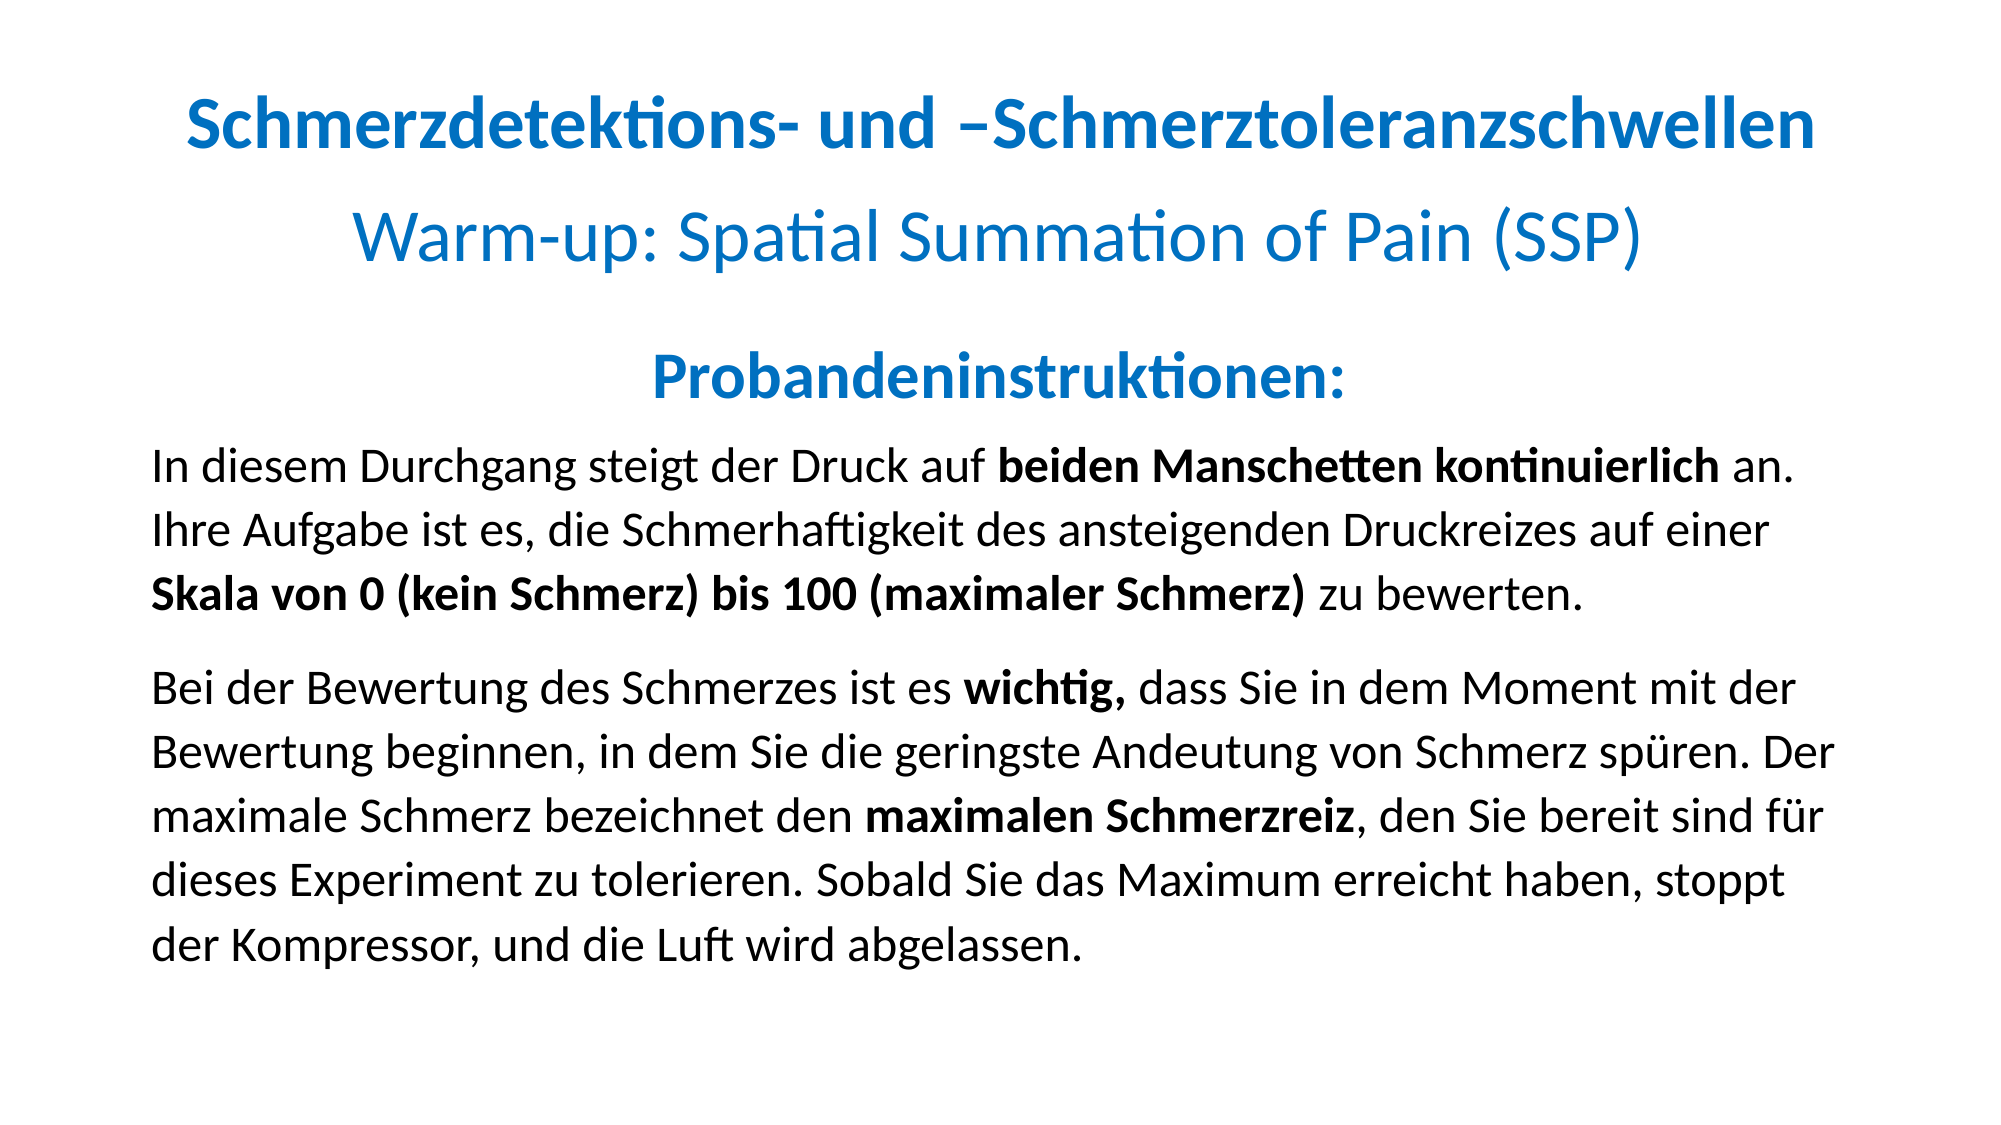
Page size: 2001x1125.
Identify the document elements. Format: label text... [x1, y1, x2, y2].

text_box Probandeninstruktionen: In diesem Durchgang steigt der Druck auf beiden Manschetten kontinuierlich an. Ihre Aufgabe ist es, die Schmerhaftigkeit des ansteigenden Druckreizes auf einer Skala von 0 (kein Schmerz) bis 100 (maximaler Schmerz) zu bewerten. Bei der Bewertung des Schmerzes ist es wichtig, dass Sie in dem Moment mit der Bewertung beginnen, in dem Sie die geringste Andeutung von Schmerz spüren. Der maximale Schmerz bezeichnet den maximalen Schmerzreiz, den Sie bereit sind für dieses Experiment zu tolerieren. Sobald Sie das Maximum erreicht haben, stoppt der Kompressor, und die Luft wird abgelassen. [136, 318, 1864, 979]
text_box Schmerzdetektions- und –Schmerztoleranzschwellen Warm-up: Spatial Summation of Pain (SSP) [138, 59, 1866, 284]
